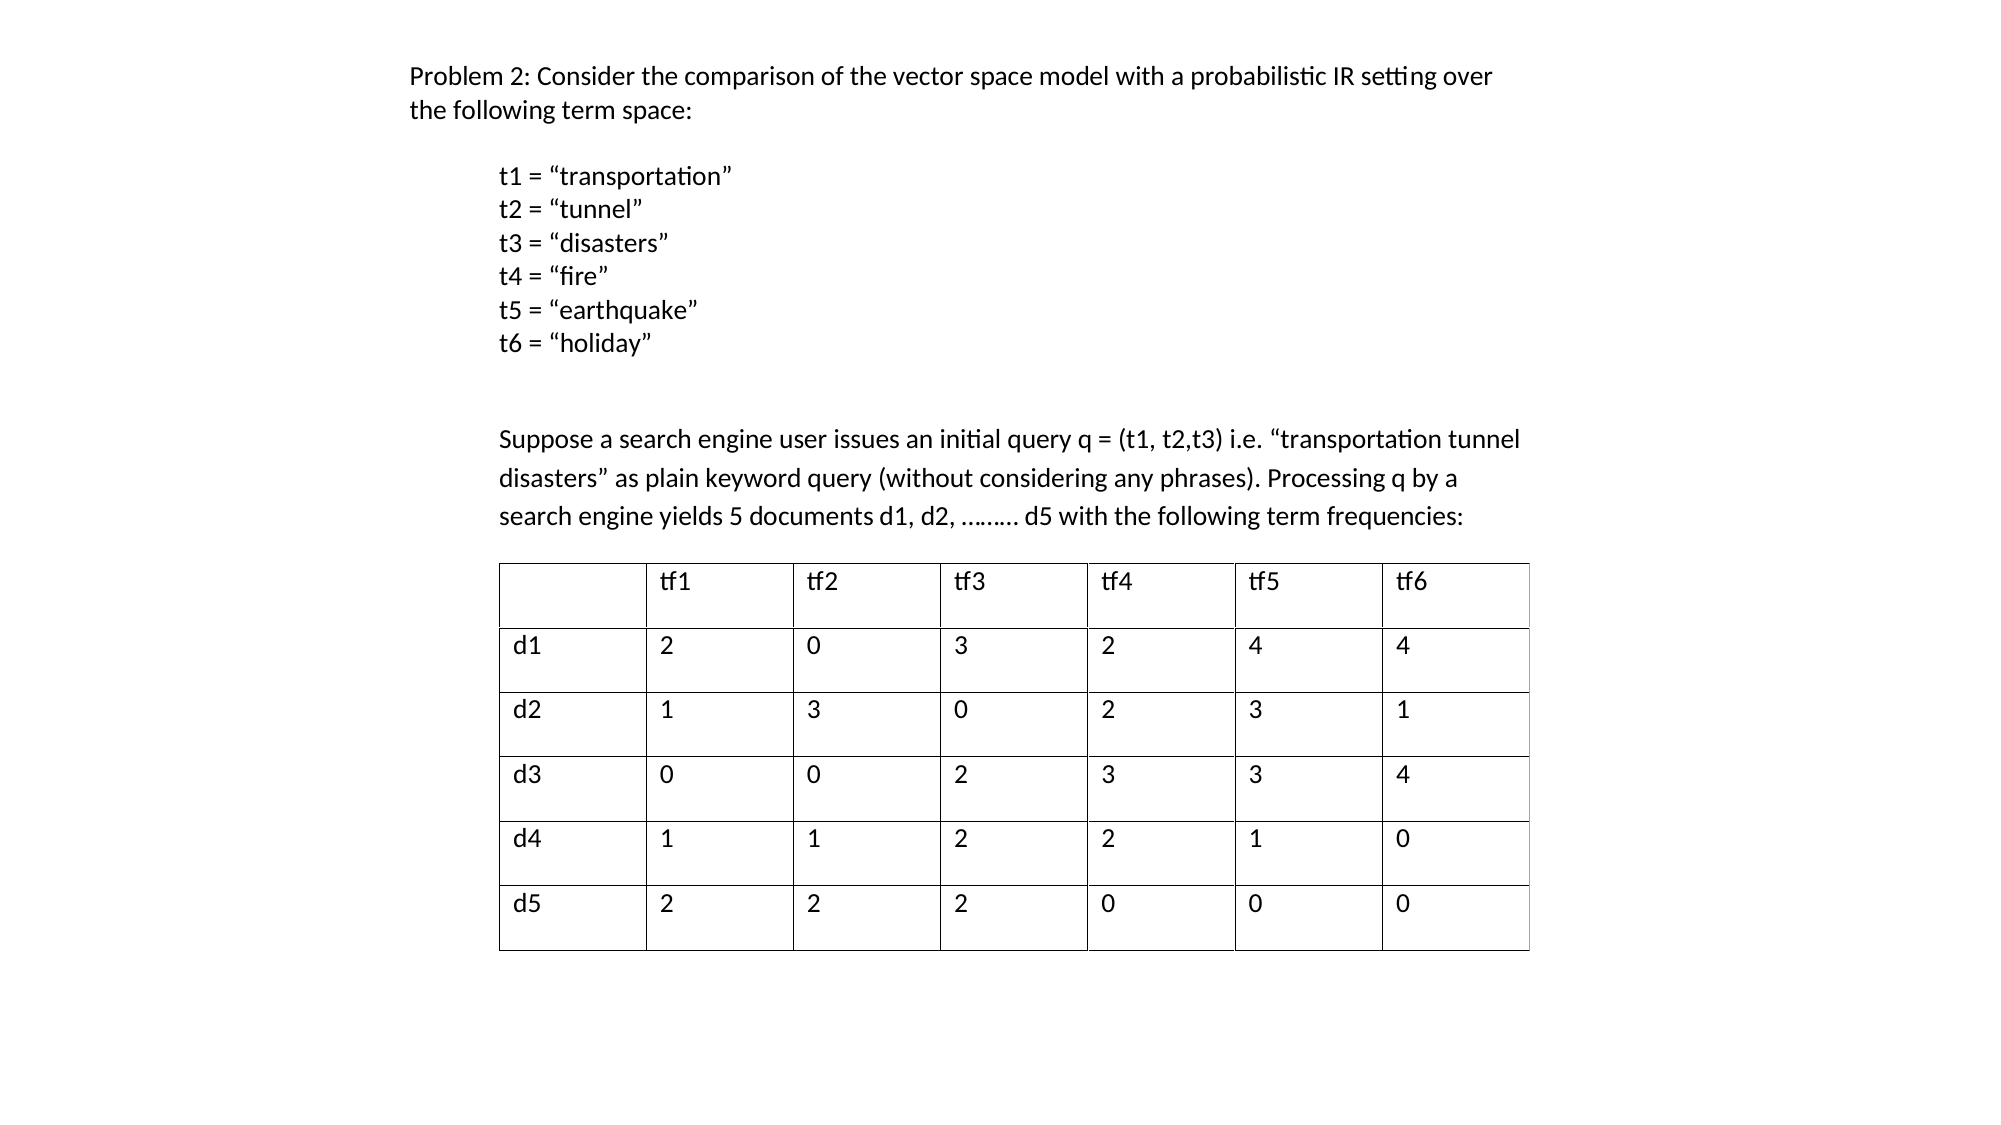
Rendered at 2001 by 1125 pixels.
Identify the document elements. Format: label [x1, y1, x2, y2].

picture [409, 59, 1530, 1014]
